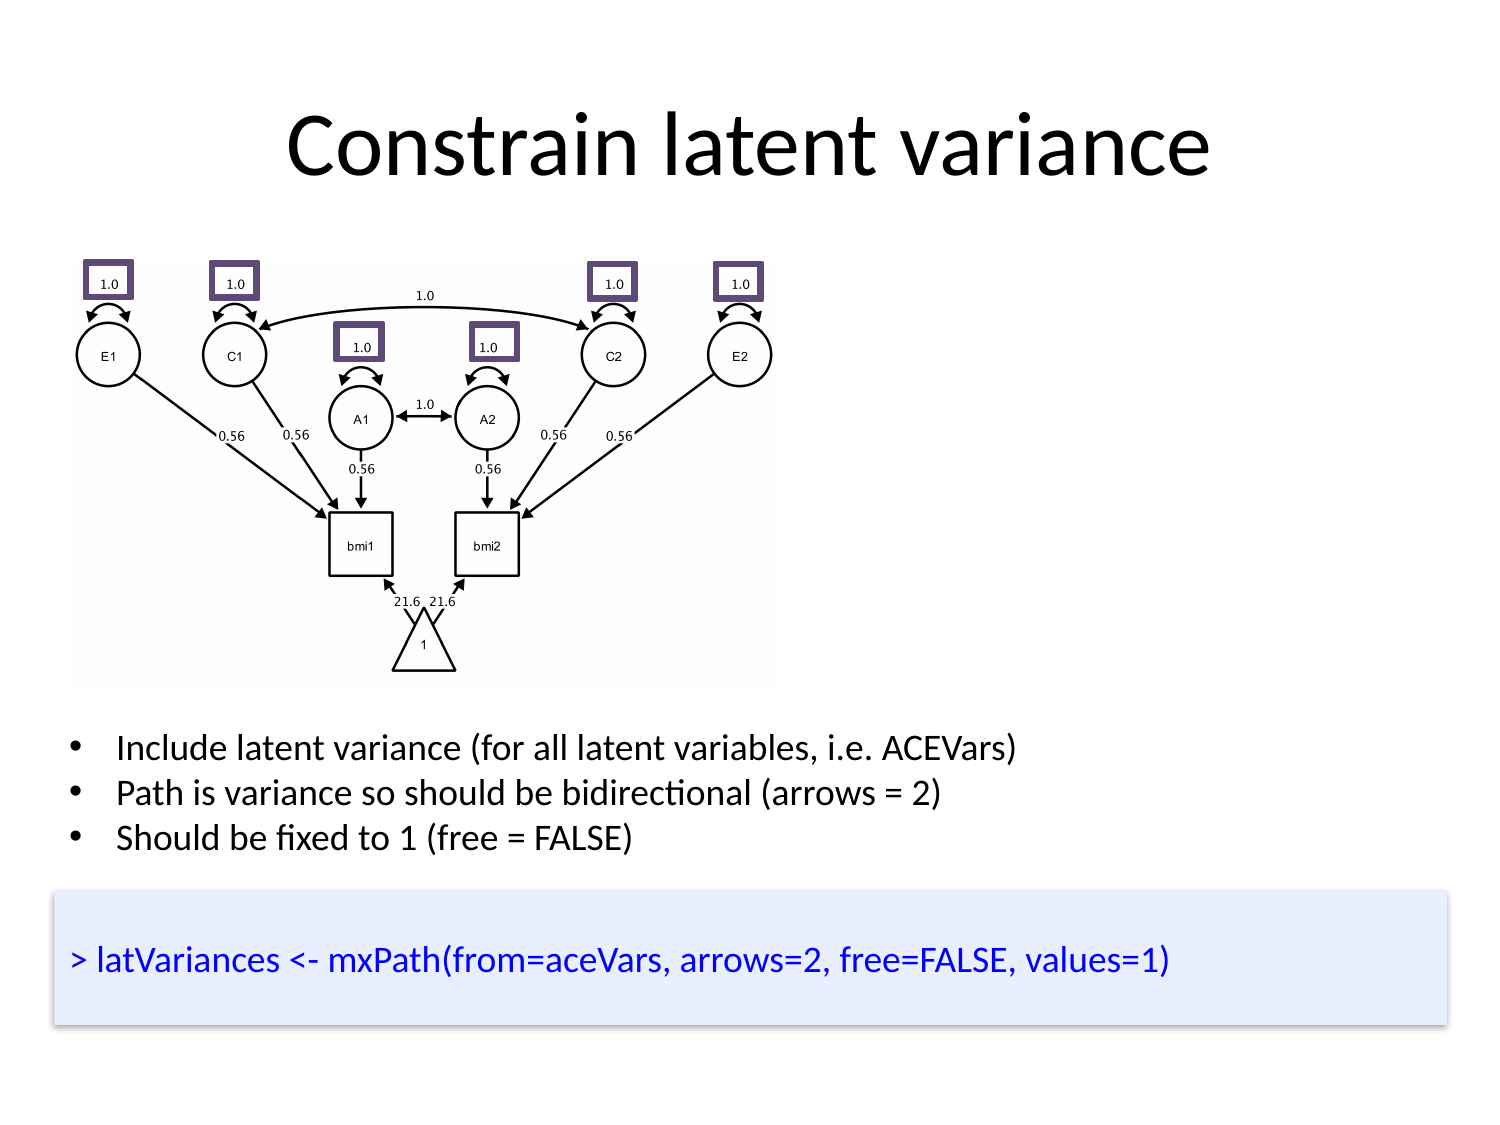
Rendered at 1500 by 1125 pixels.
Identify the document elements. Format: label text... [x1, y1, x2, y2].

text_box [70, 260, 777, 693]
title Constrain latent variance [75, 45, 1425, 233]
text_box Include latent variance (for all latent variables, i.e. ACEVars) Path is variance so should be bidirectional (arrows = 2) Should be fixed to 1 (free = FALSE) [54, 715, 1484, 866]
text_box > latVariances <- mxPath(from=aceVars, arrows=2, free=FALSE, values=1) [54, 890, 1448, 1026]
